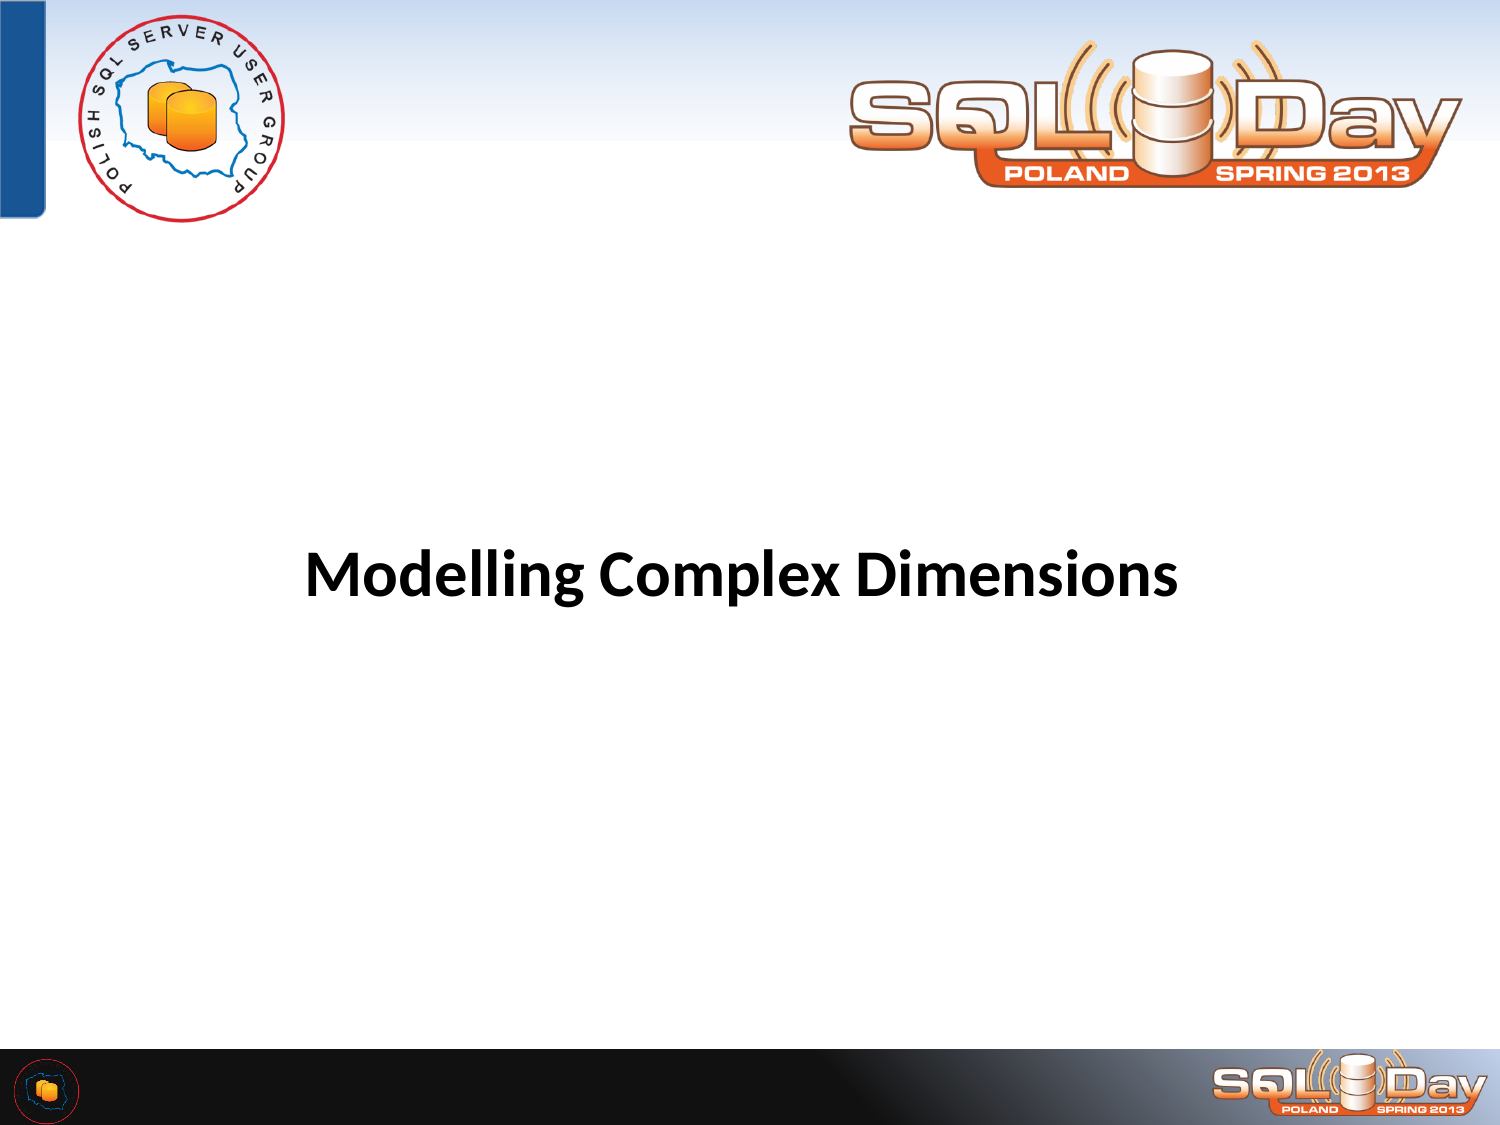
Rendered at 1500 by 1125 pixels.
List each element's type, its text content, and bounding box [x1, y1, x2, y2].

picture [0, 0, 46, 219]
picture [1212, 1049, 1488, 1116]
picture [75, 11, 288, 225]
picture [12, 1057, 80, 1125]
picture [849, 40, 1463, 188]
title Modelling Complex Dimensions [112, 349, 1388, 950]
